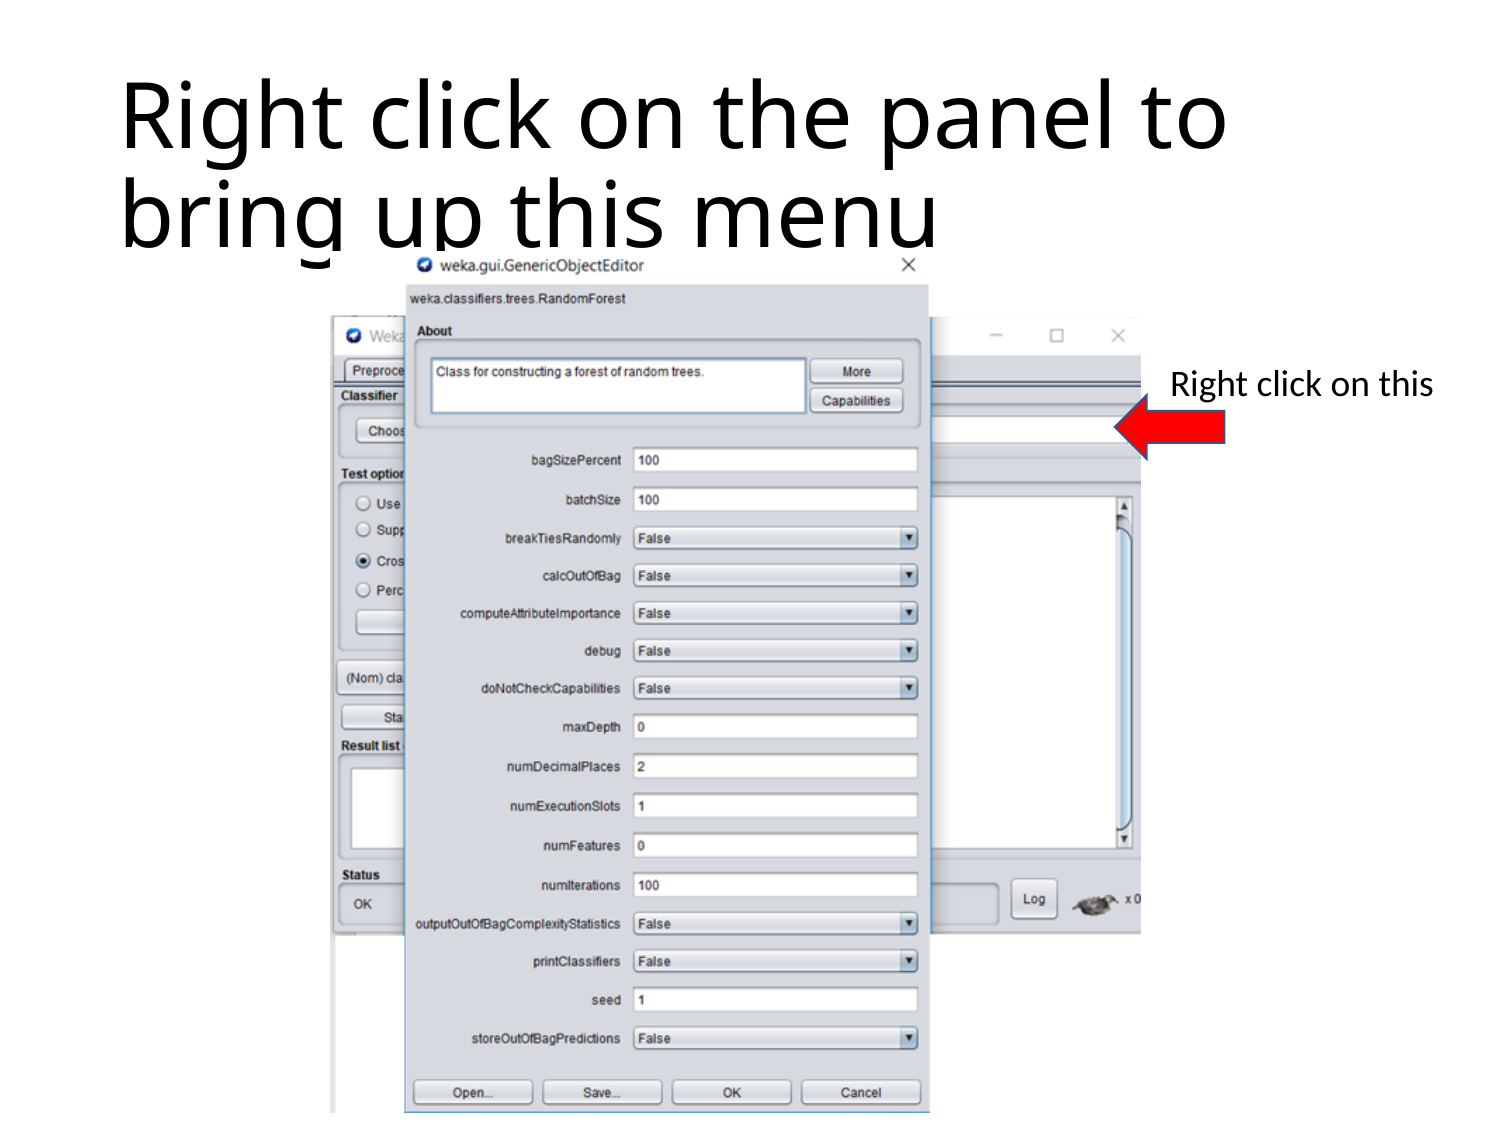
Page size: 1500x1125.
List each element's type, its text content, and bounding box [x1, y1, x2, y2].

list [330, 251, 1141, 1113]
text_box Right click on this [1155, 351, 1459, 412]
text_box [1141, 392, 1226, 462]
title Right click on the panel to bring up this menu [103, 59, 1397, 278]
